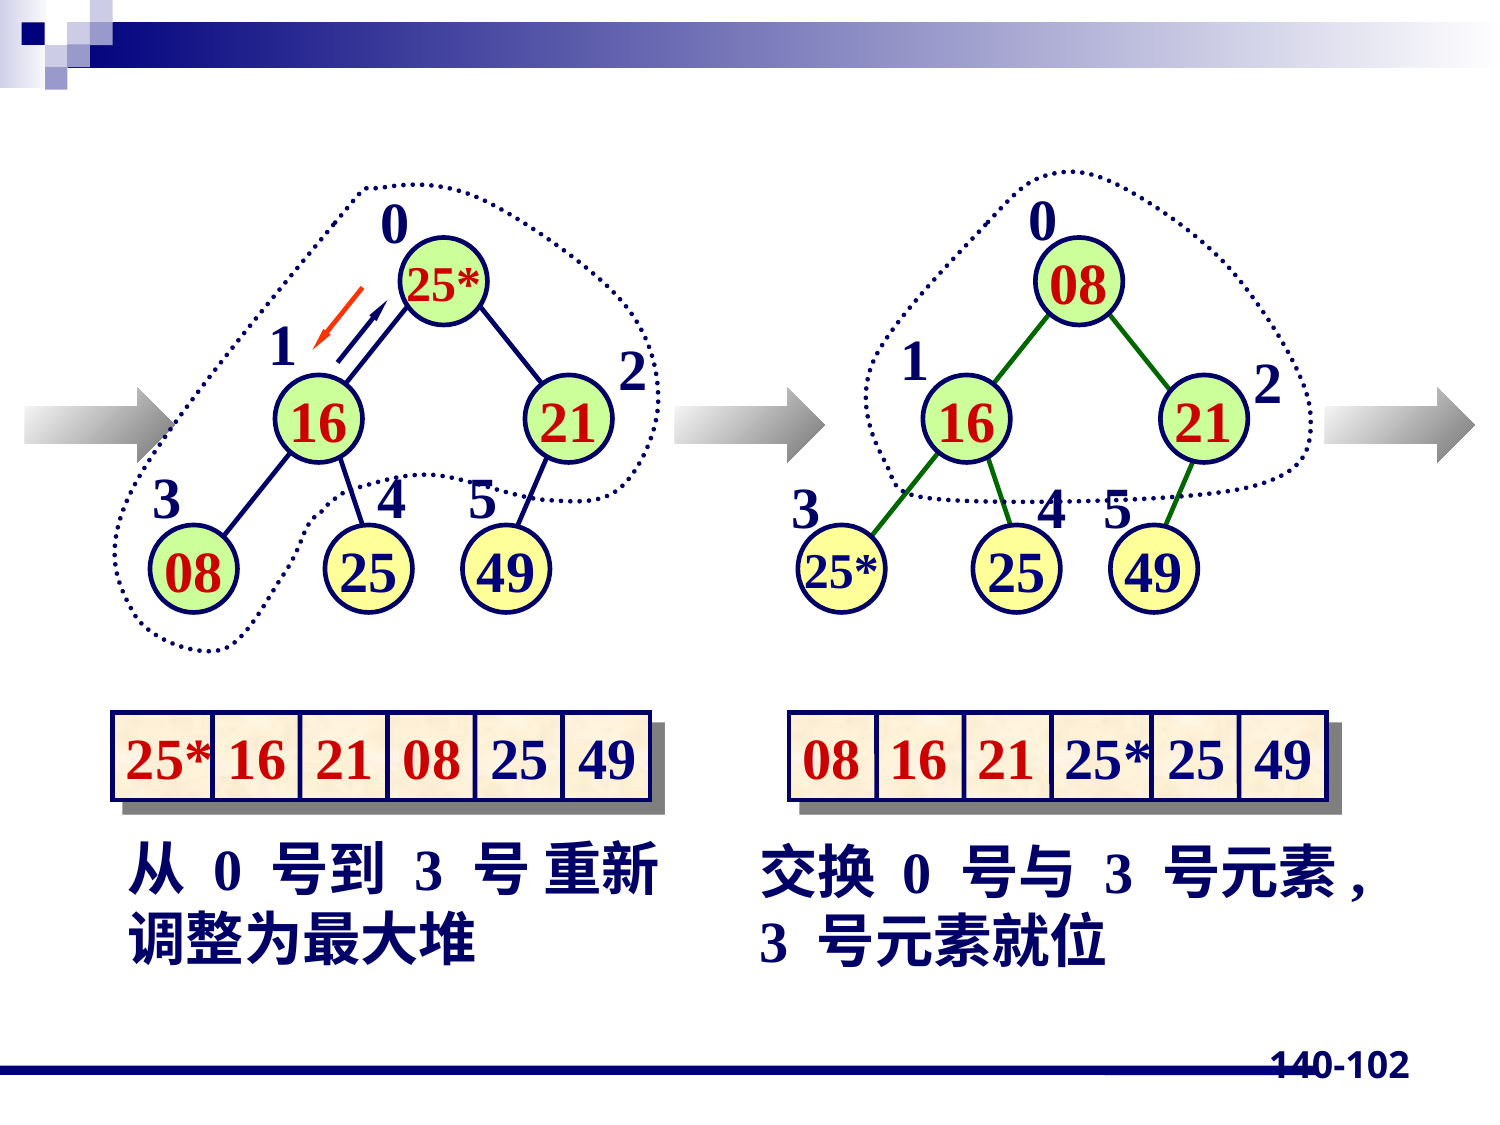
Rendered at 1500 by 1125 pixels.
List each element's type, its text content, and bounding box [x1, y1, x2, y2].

text_box 08 16 21 25* 25 49 [1240, 712, 1327, 800]
text_box 3 [137, 452, 154, 478]
text_box 25* 16 21 08 25 49 [112, 712, 212, 800]
text_box 0 [365, 177, 425, 188]
text_box [674, 387, 825, 462]
text_box 08 16 21 25* 25 49 [965, 712, 1051, 800]
text_box 4 [1023, 502, 1083, 548]
text_box 2 [1280, 337, 1298, 369]
text_box 4 [362, 475, 422, 538]
text_box 交换 0 号与 3 号元素, 3 号元素就位 [744, 827, 1381, 982]
text_box [1324, 387, 1475, 463]
text_box 1 [253, 299, 270, 320]
text_box 25* [797, 524, 886, 613]
text_box 5 [1088, 499, 1148, 548]
text_box 49 [1110, 524, 1198, 613]
text_box 08 16 21 25* 25 49 [788, 712, 876, 800]
text_box 5 [453, 479, 513, 538]
text_box 25 [972, 524, 1061, 613]
text_box 从 0 号到 3 号 重新 调整为最大堆 [112, 824, 676, 980]
slide_number 140-102 [1074, 1025, 1425, 1100]
text_box 1 [885, 314, 903, 339]
text_box 25* 16 21 08 25 49 [388, 712, 562, 800]
text_box 3 [776, 462, 836, 548]
text_box 08 16 21 25* 25 49 [877, 712, 964, 800]
text_box 25 [324, 525, 413, 613]
text_box 25* 16 21 08 25 49 [301, 712, 387, 800]
text_box [865, 171, 1311, 502]
text_box [24, 387, 174, 463]
text_box 25* 16 21 08 25 49 [563, 712, 650, 800]
text_box 08 16 21 25* 25 49 [1152, 712, 1239, 800]
text_box 25* 16 21 08 25 49 [213, 712, 300, 800]
text_box 0 [1013, 174, 1047, 195]
text_box 49 [462, 525, 550, 613]
text_box 2 [639, 324, 663, 410]
text_box 08 16 21 25* 25 49 [1052, 712, 1151, 800]
text_box [114, 184, 659, 652]
